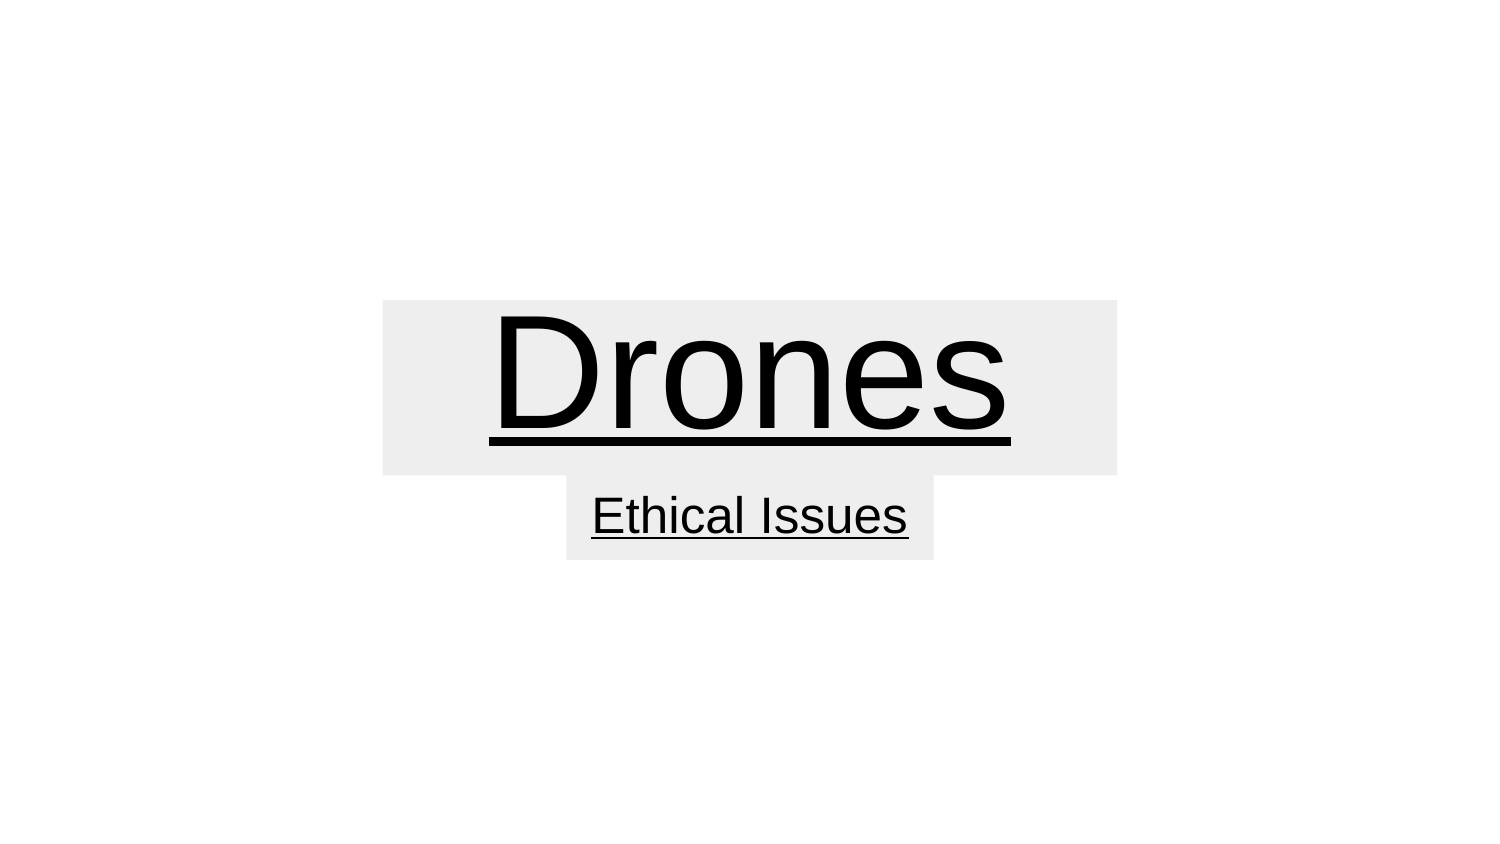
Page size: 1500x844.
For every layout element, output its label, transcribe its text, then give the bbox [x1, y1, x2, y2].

title Drones [382, 299, 1118, 476]
subtitle Ethical Issues [566, 467, 934, 560]
